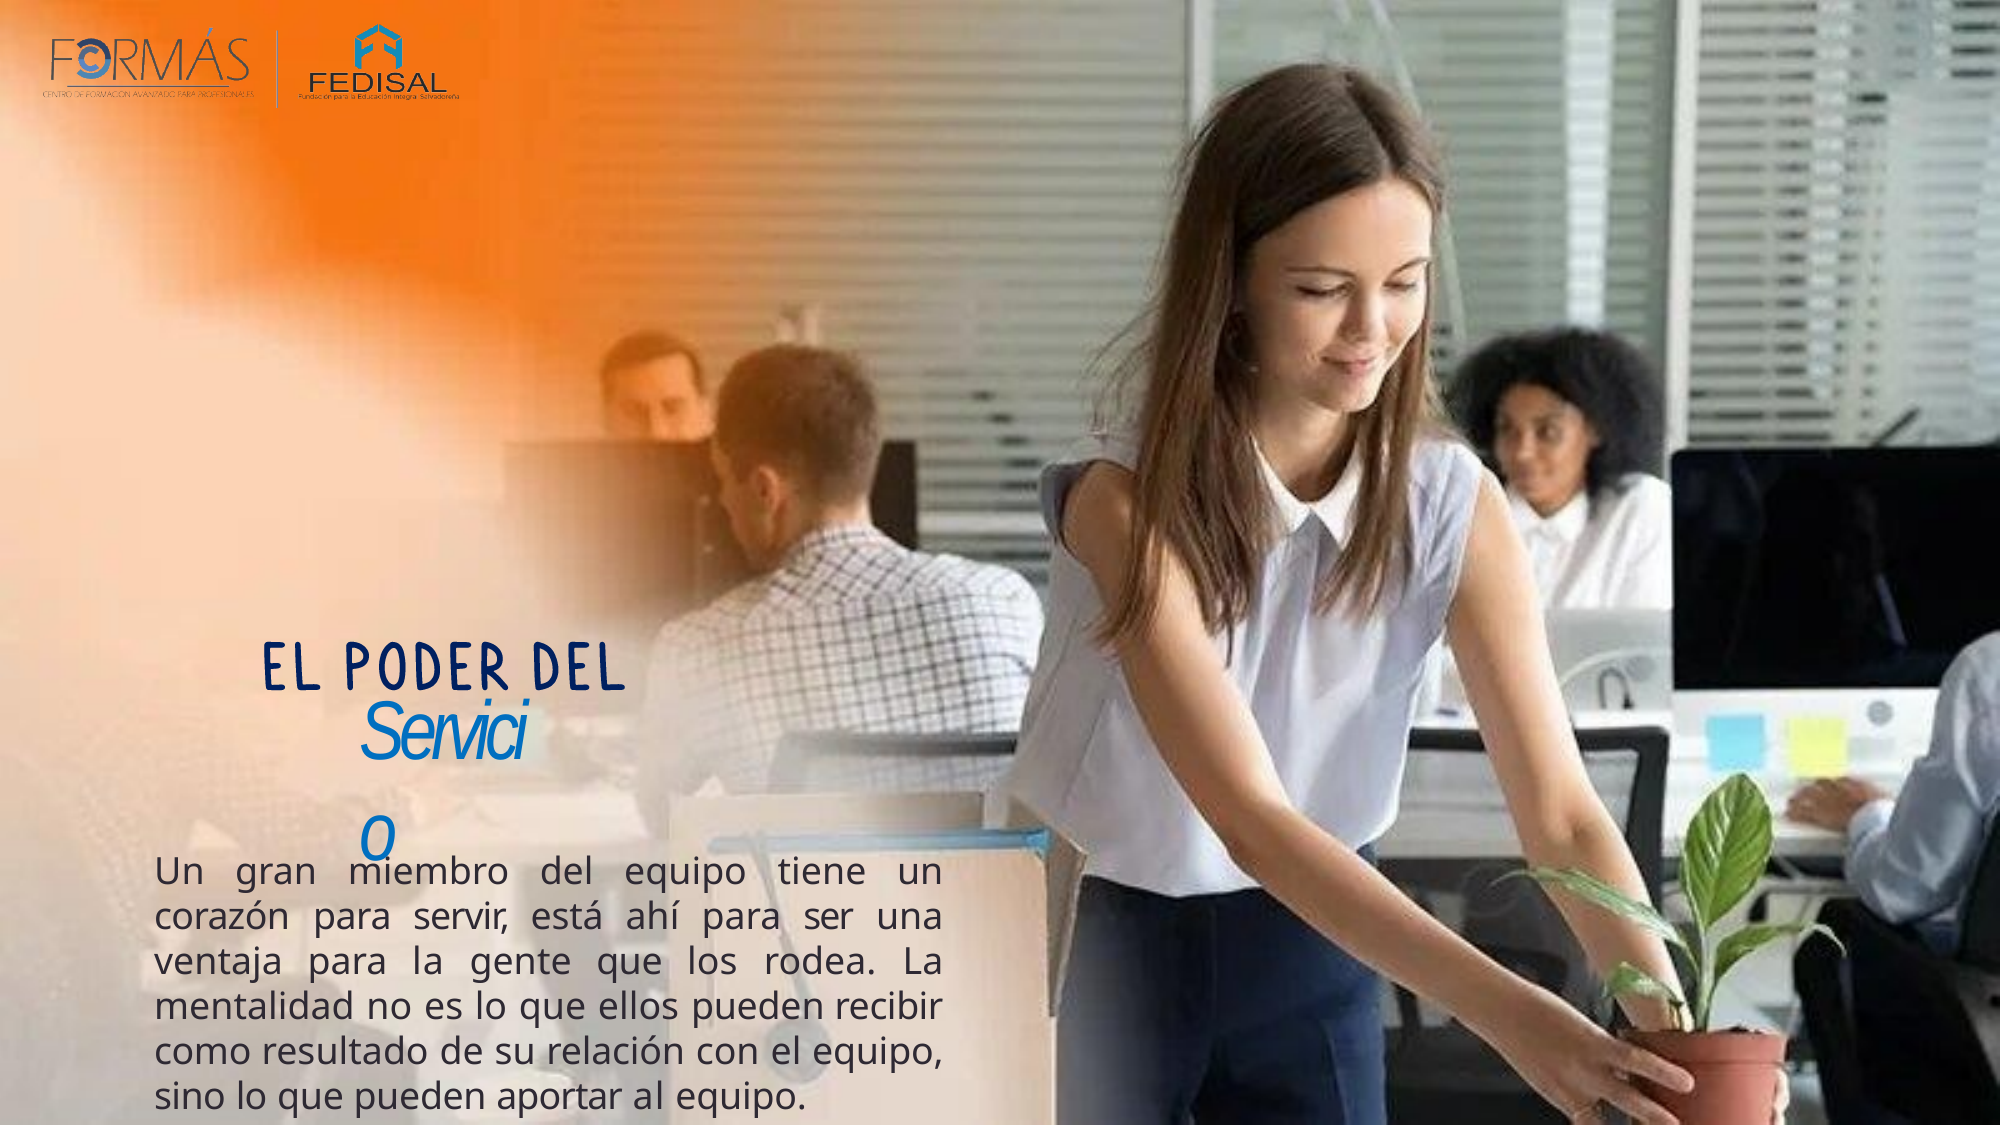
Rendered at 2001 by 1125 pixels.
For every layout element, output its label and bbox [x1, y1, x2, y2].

picture [43, 24, 459, 108]
text_box [0, 0, 2000, 1125]
